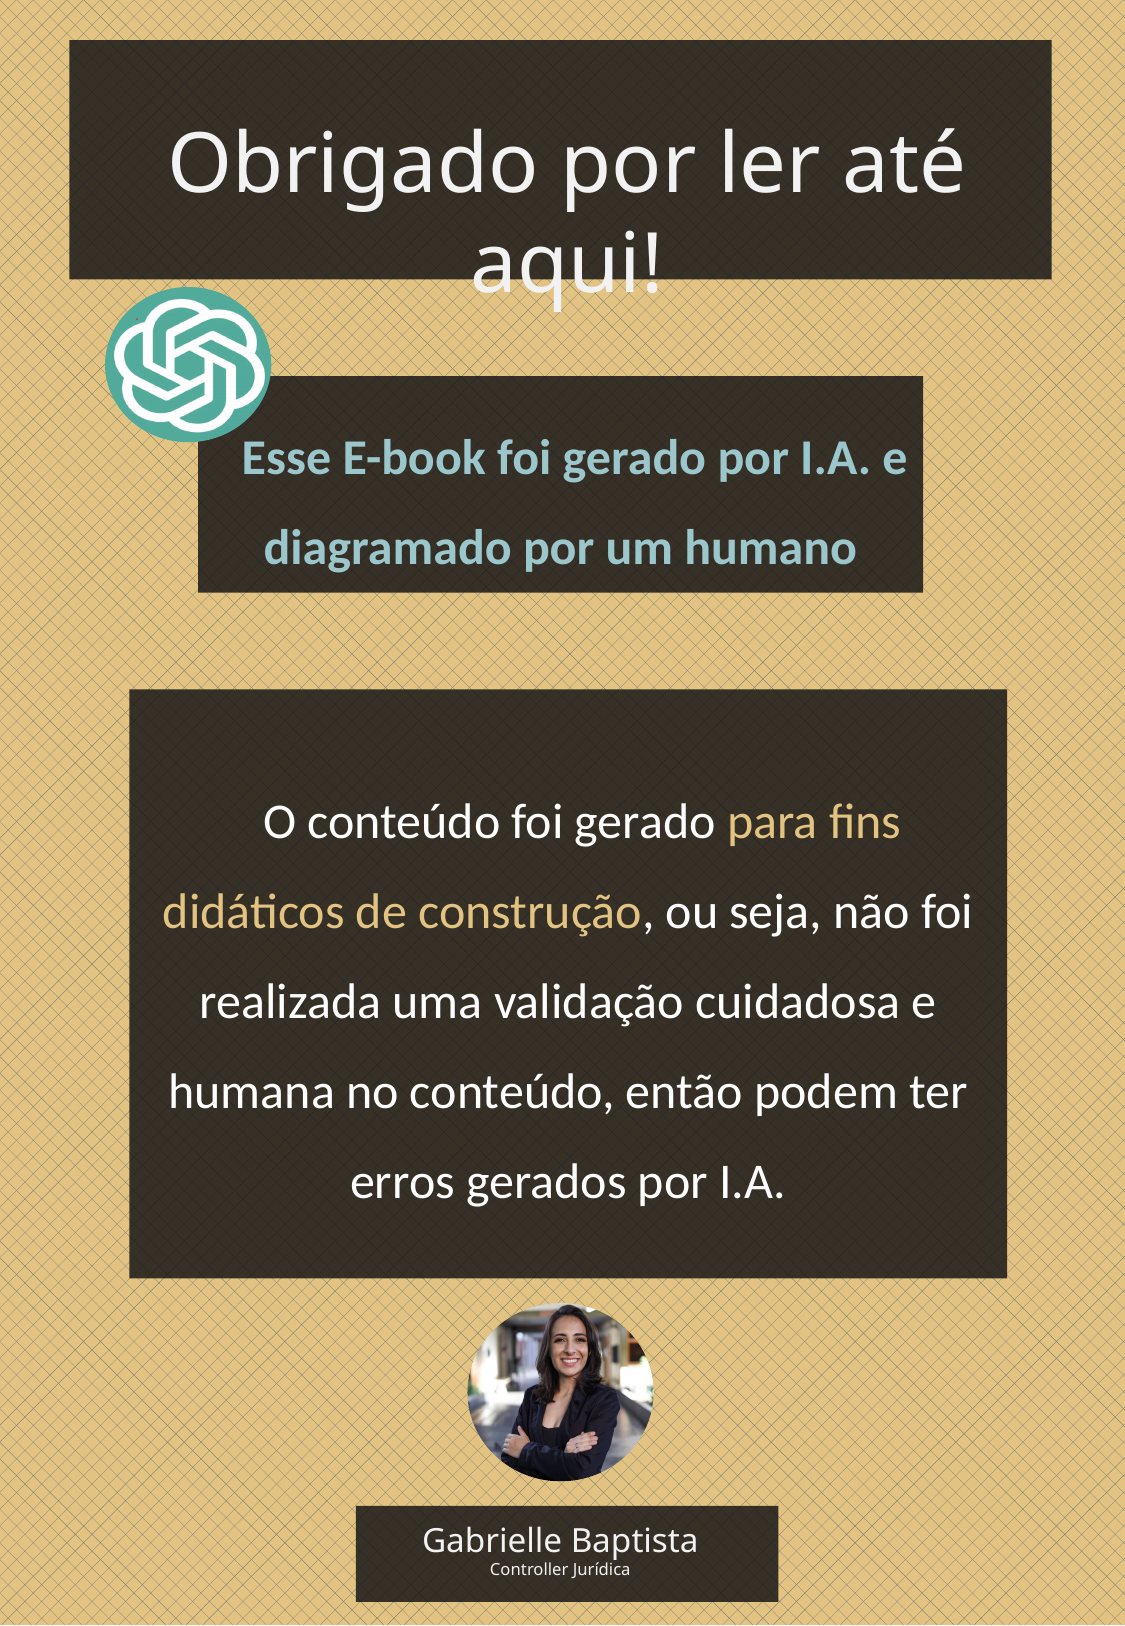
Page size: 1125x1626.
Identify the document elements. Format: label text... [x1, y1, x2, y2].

text_box Gabrielle Baptista Controller Jurídica [373, 1511, 748, 1587]
text_box Esse E-book foi gerado por I.A. e diagramado por um humano [197, 375, 924, 594]
text_box Obrigado por ler até aqui! [69, 101, 1065, 317]
text_box O conteúdo foi gerado para fins didáticos de construção, ou seja, não foi realizada uma validação cuidadosa e humana no conteúdo, então podem ter erros gerados por I.A. [128, 688, 1008, 1279]
text_box [466, 1302, 655, 1483]
text_box [68, 39, 1053, 280]
text_box [104, 285, 273, 444]
text_box [355, 1505, 779, 1603]
